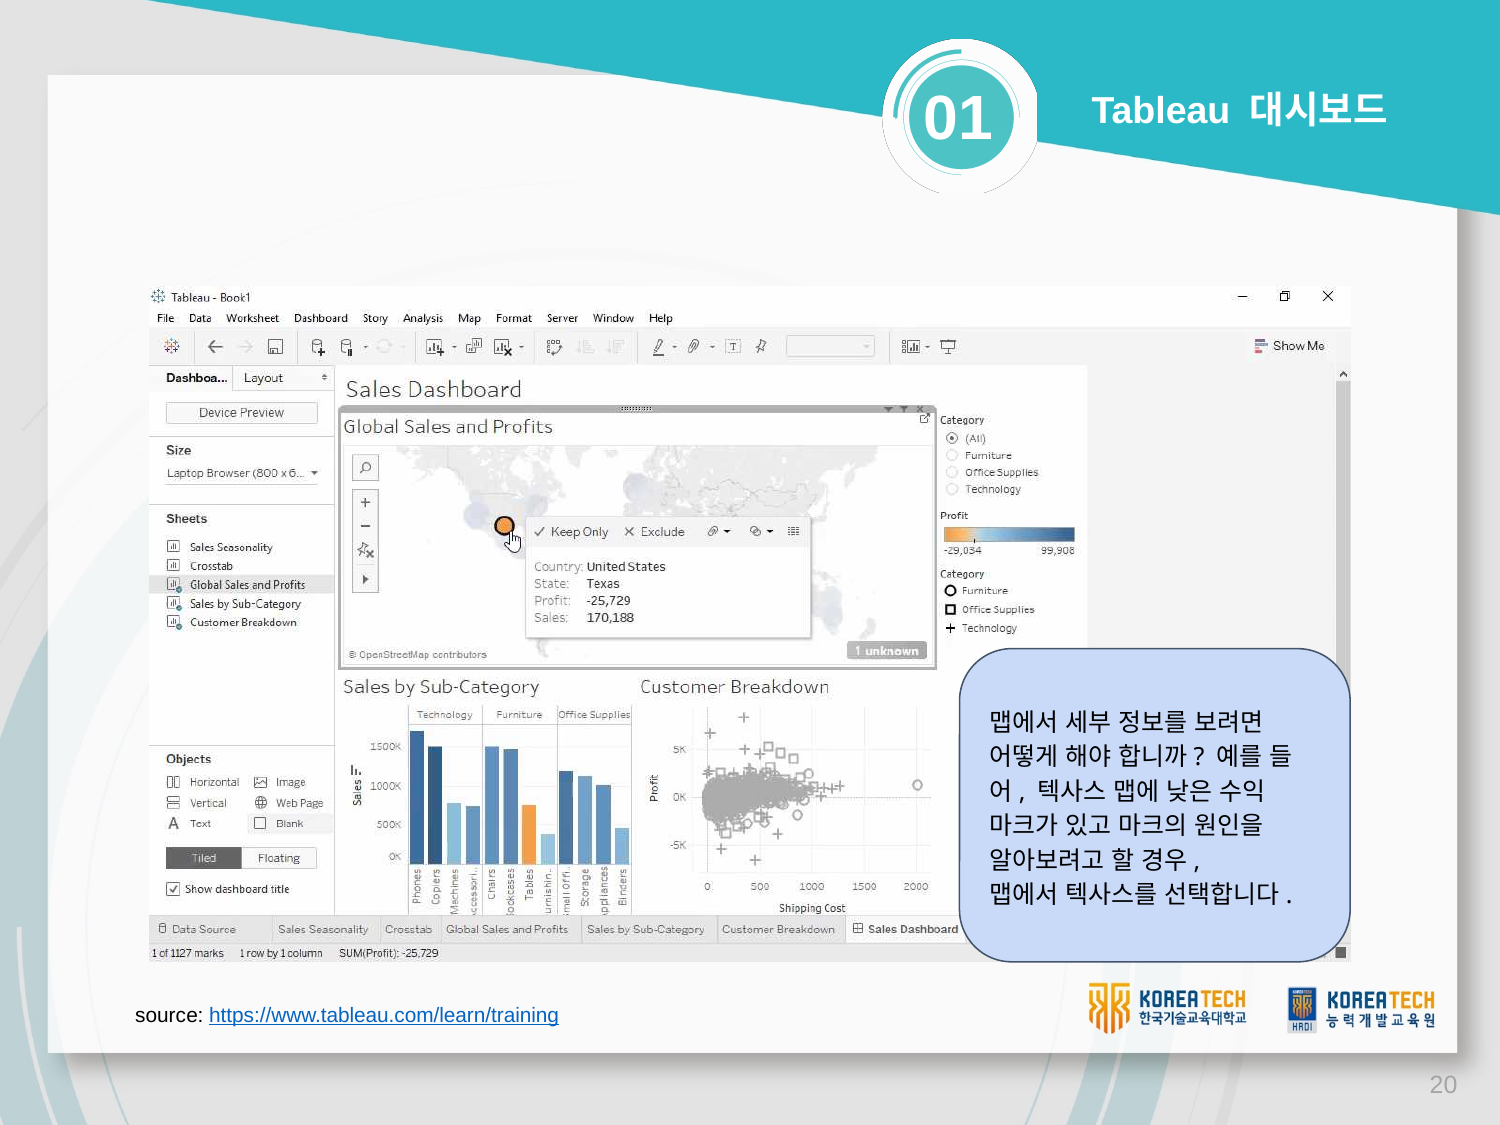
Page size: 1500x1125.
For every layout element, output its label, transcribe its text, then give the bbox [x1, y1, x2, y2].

text_box [120, 170, 1273, 262]
slide_number 20 [1225, 1053, 1473, 1114]
text_box source: https://www.tableau.com/learn/training [120, 986, 968, 1037]
picture [0, 0, 1500, 1125]
text_box Tableau 대시보드 [1046, 78, 1433, 140]
